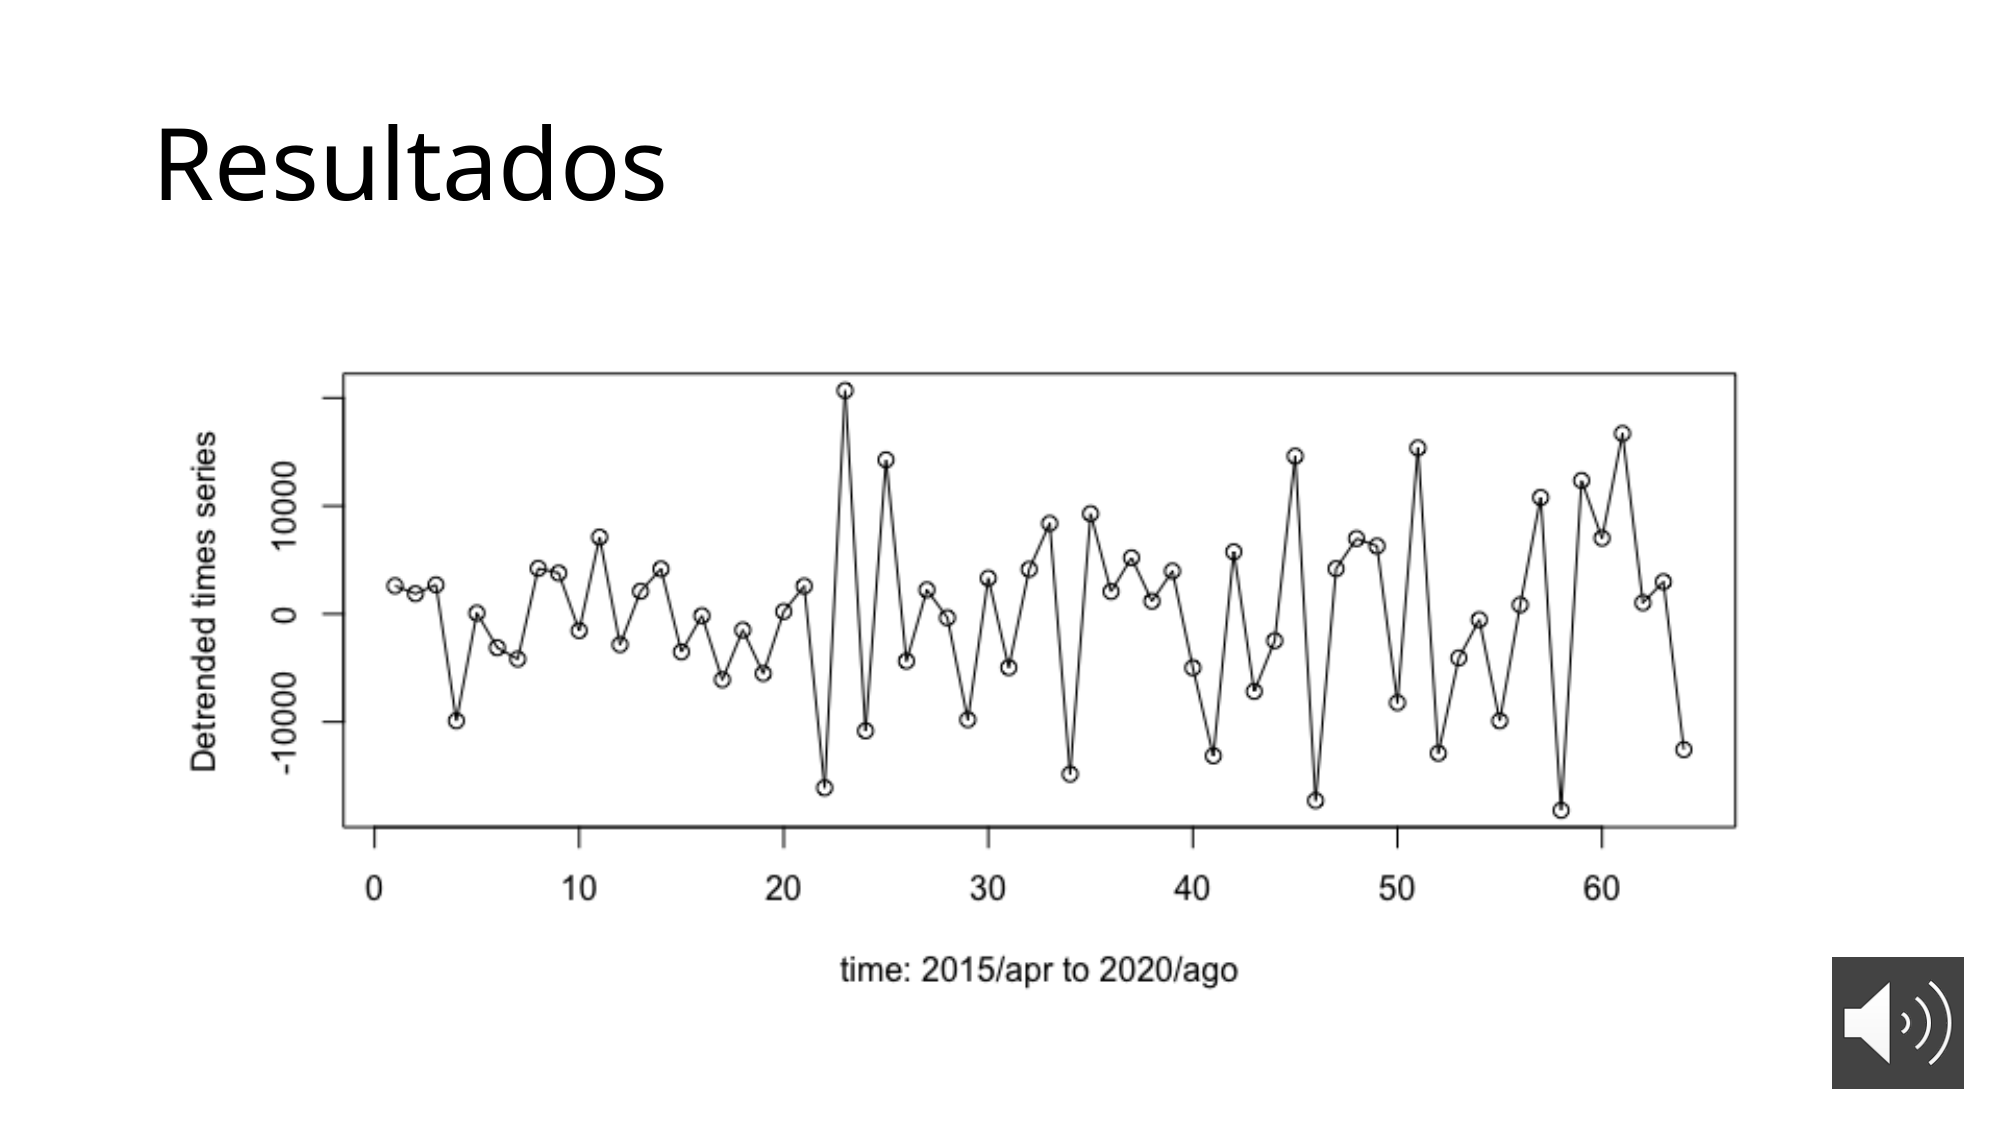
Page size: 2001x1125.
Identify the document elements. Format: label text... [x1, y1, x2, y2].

picture [180, 210, 1820, 1032]
title Resultados [137, 59, 1863, 278]
picture [1831, 956, 1965, 1090]
